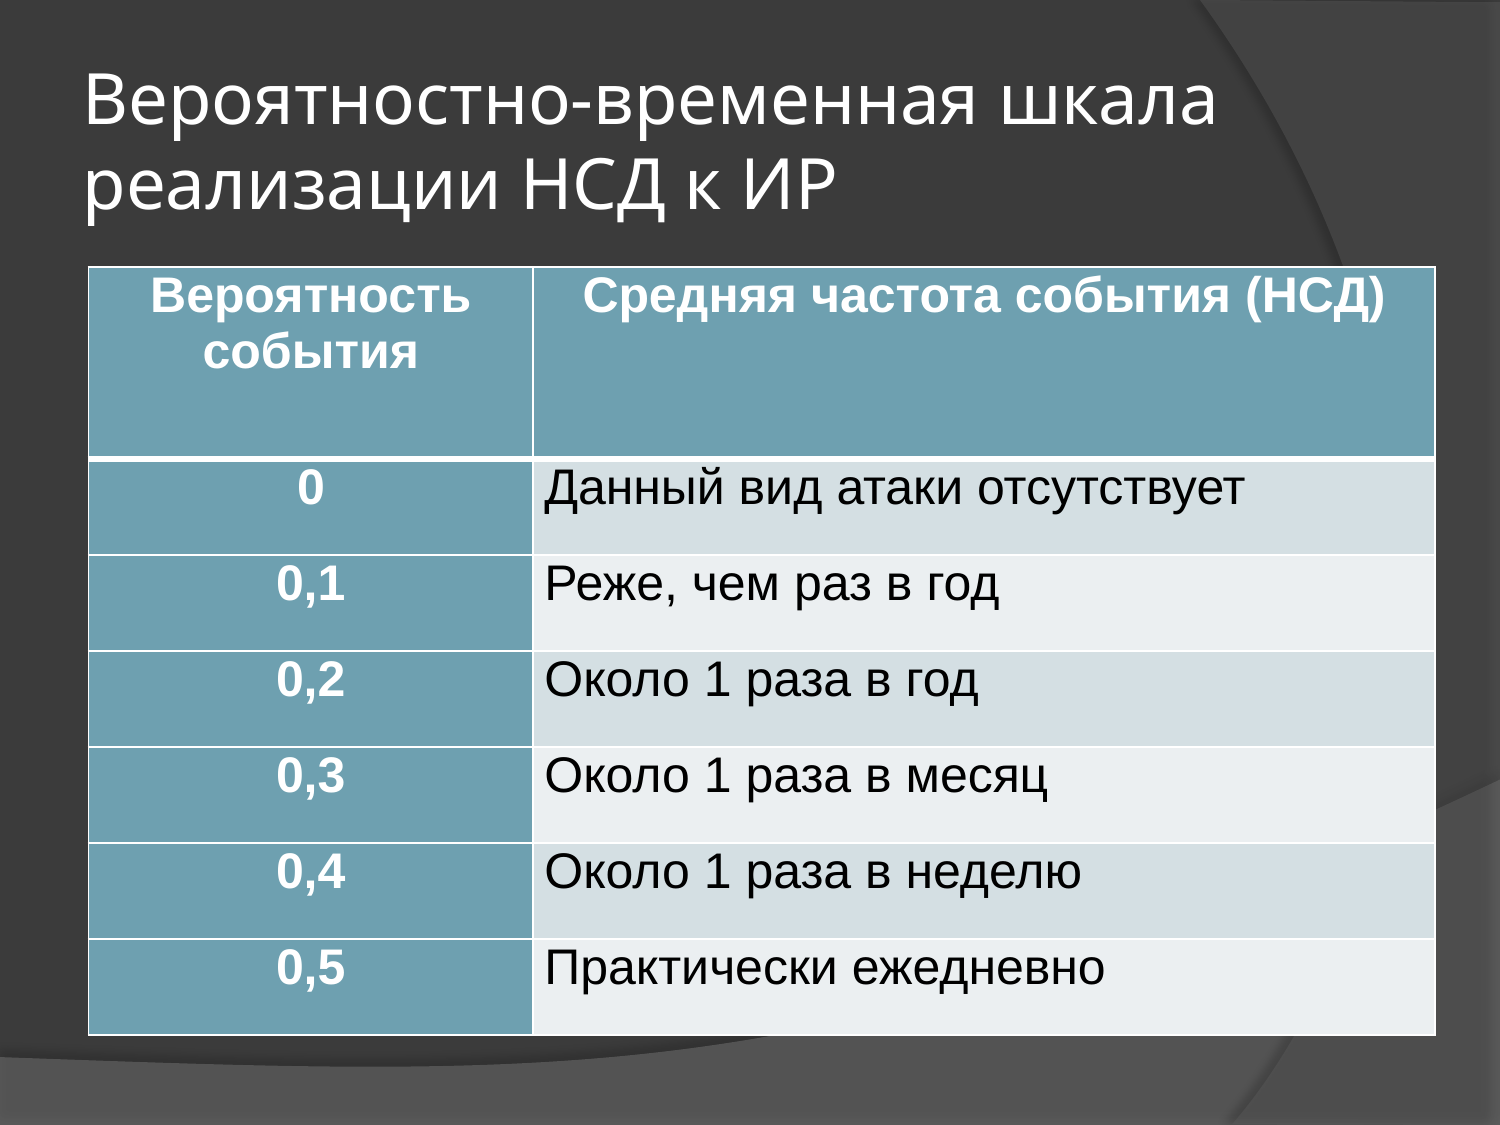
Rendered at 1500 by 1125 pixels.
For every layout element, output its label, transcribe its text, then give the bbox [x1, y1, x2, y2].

table_cell Реже, чем раз в год [534, 556, 1434, 650]
table_cell 0,5 [89, 940, 532, 1034]
table_cell 0 [89, 462, 532, 554]
table_cell 0,2 [89, 652, 532, 746]
table_cell 0,4 [89, 844, 532, 938]
table_cell Около 1 раза в месяц [534, 748, 1434, 842]
title Вероятностно-временная шкала реализации НСД к ИР [75, 45, 1300, 233]
table_cell Практически ежедневно [534, 940, 1434, 1034]
table_cell Около 1 раза в неделю [534, 844, 1434, 938]
table_cell Данный вид атаки отсутствует [534, 462, 1434, 554]
table_header Средняя частота события (НСД) [534, 268, 1434, 456]
table_cell Около 1 раза в год [534, 652, 1434, 746]
table_cell 0,1 [89, 556, 532, 650]
table_header Вероятность события [89, 268, 532, 456]
table_cell 0,3 [89, 748, 532, 842]
